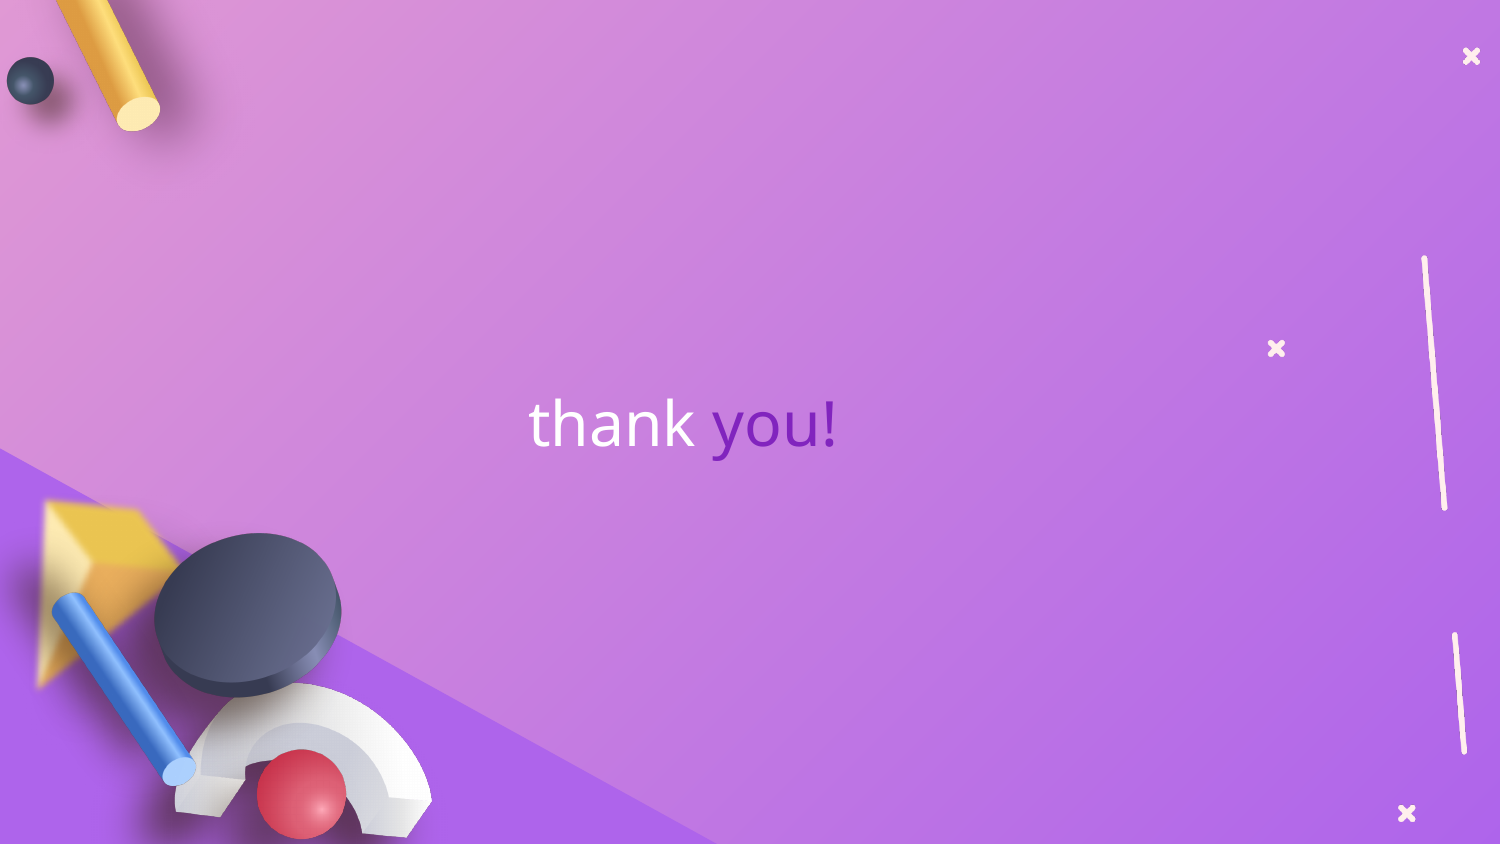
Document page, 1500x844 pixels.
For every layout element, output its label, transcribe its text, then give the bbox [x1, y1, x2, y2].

picture [1077, 0, 1500, 844]
picture [0, 0, 318, 253]
title thank you! [301, 340, 1066, 504]
picture [0, 414, 459, 844]
